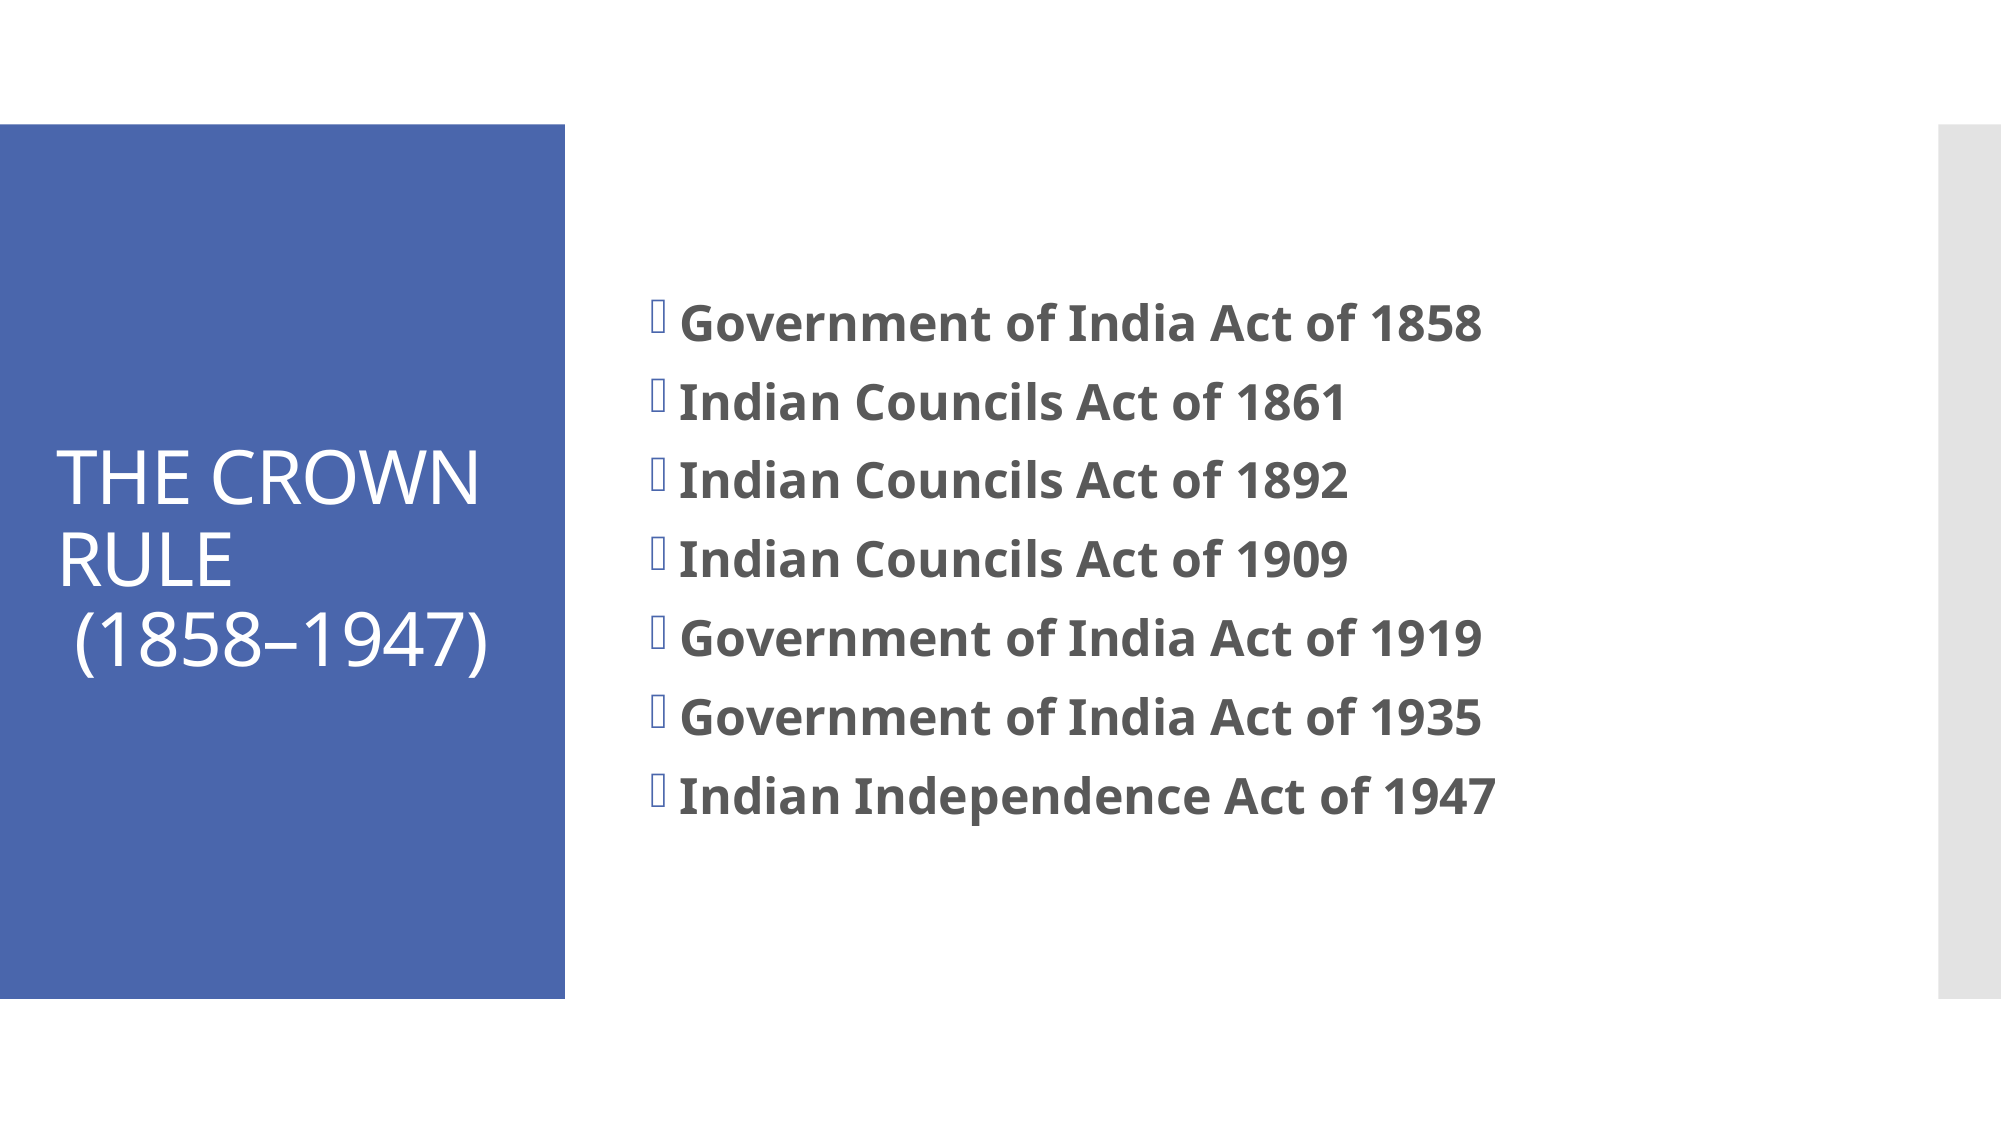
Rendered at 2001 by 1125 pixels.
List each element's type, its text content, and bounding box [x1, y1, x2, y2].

list Government of India Act of 1858 Indian Councils Act of 1861 Indian Councils Act of 1892 Indian Councils Act of 1909 Government of India Act of 1919 Government of India Act of 1935 Indian Independence Act of 1947 [634, 141, 1835, 982]
title THE CROWN RULE (1858–1947) [41, 184, 525, 940]
